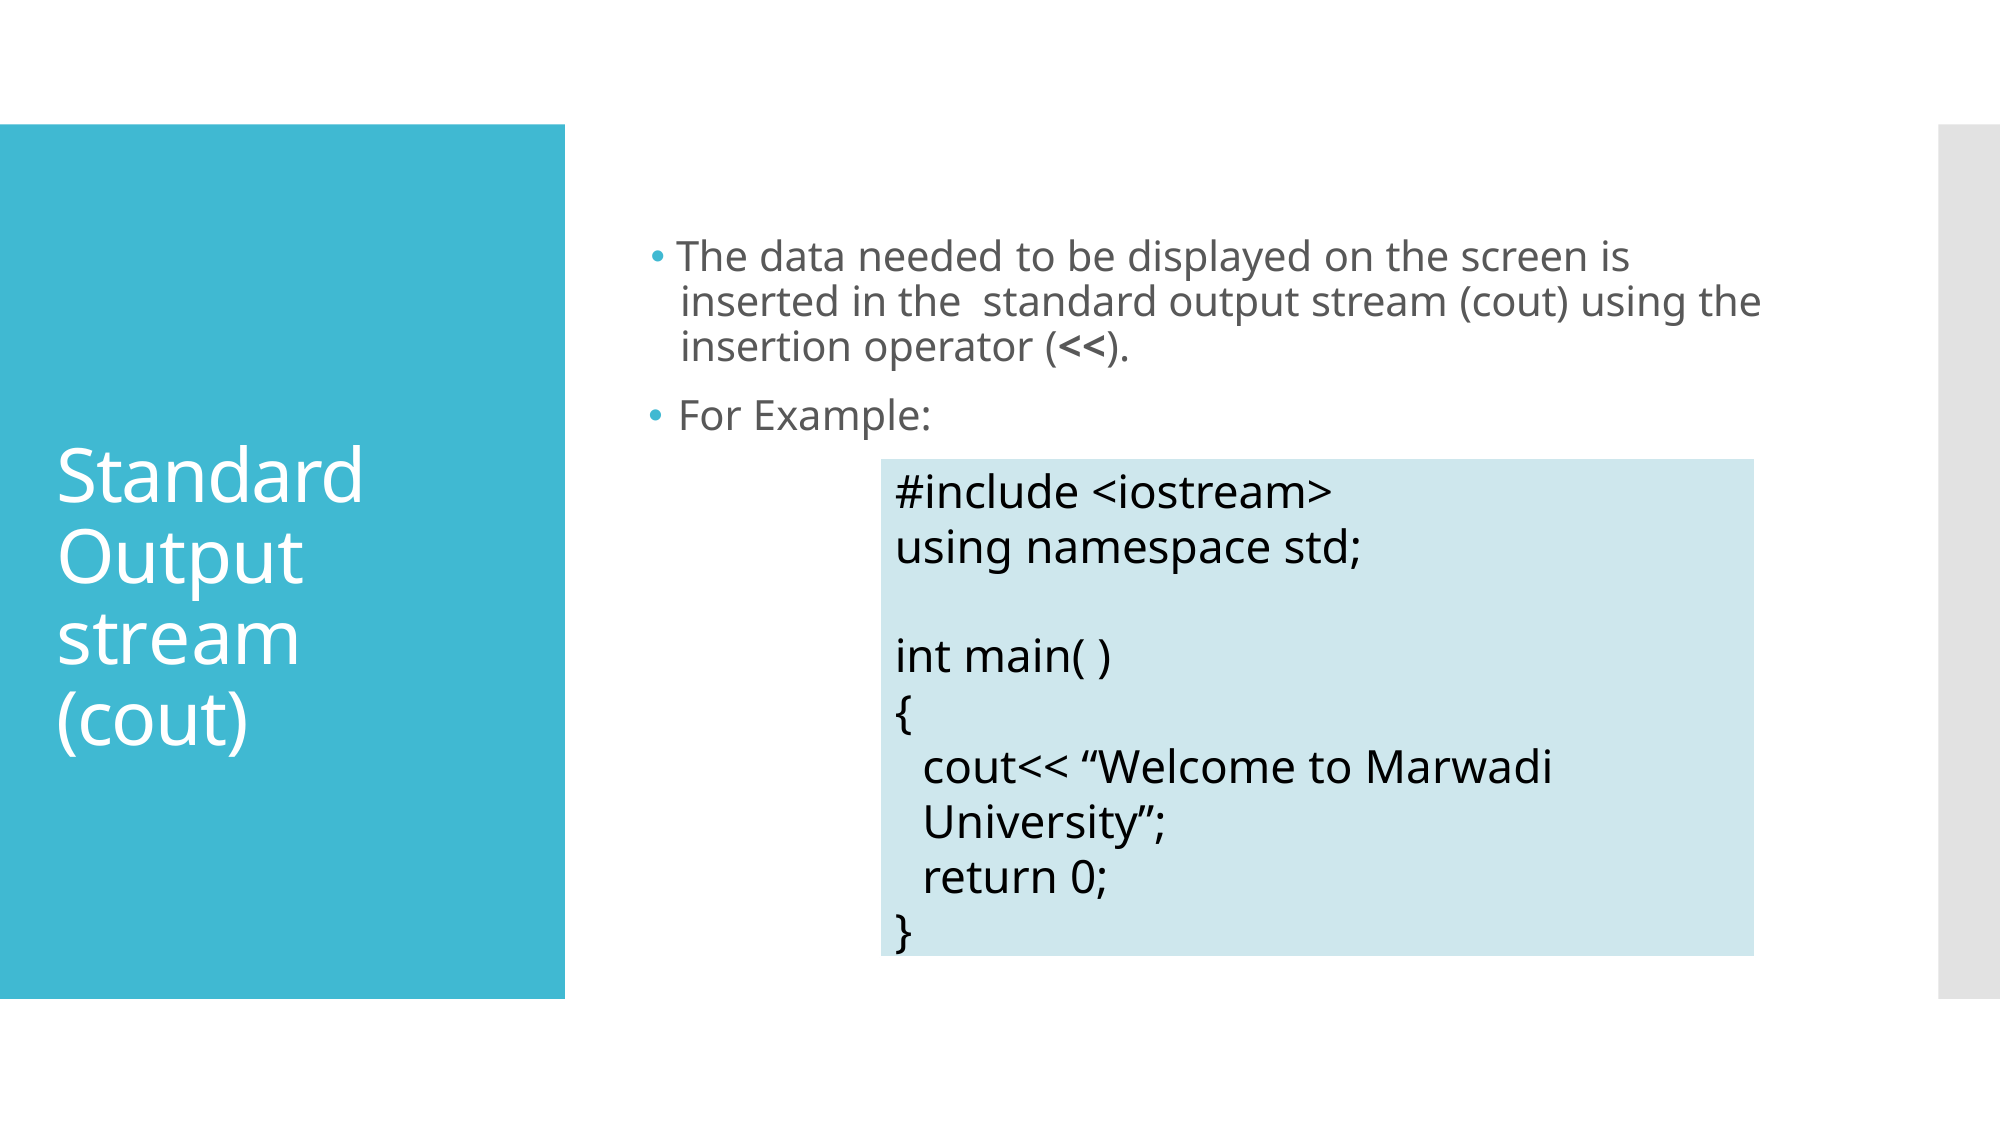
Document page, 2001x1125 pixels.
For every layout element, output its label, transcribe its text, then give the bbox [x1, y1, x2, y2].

text_box #include <iostream> using namespace std; int main( ) { cout<< “Welcome to Marwadi University”; return 0; } [879, 458, 1756, 958]
text_box 🞄 The data needed to be displayed on the screen is inserted in the standard output stream (cout) using the insertion operator (<<). 🞄 For Example: [647, 227, 1773, 440]
text_box Standard Output stream (cout) [54, 424, 500, 761]
